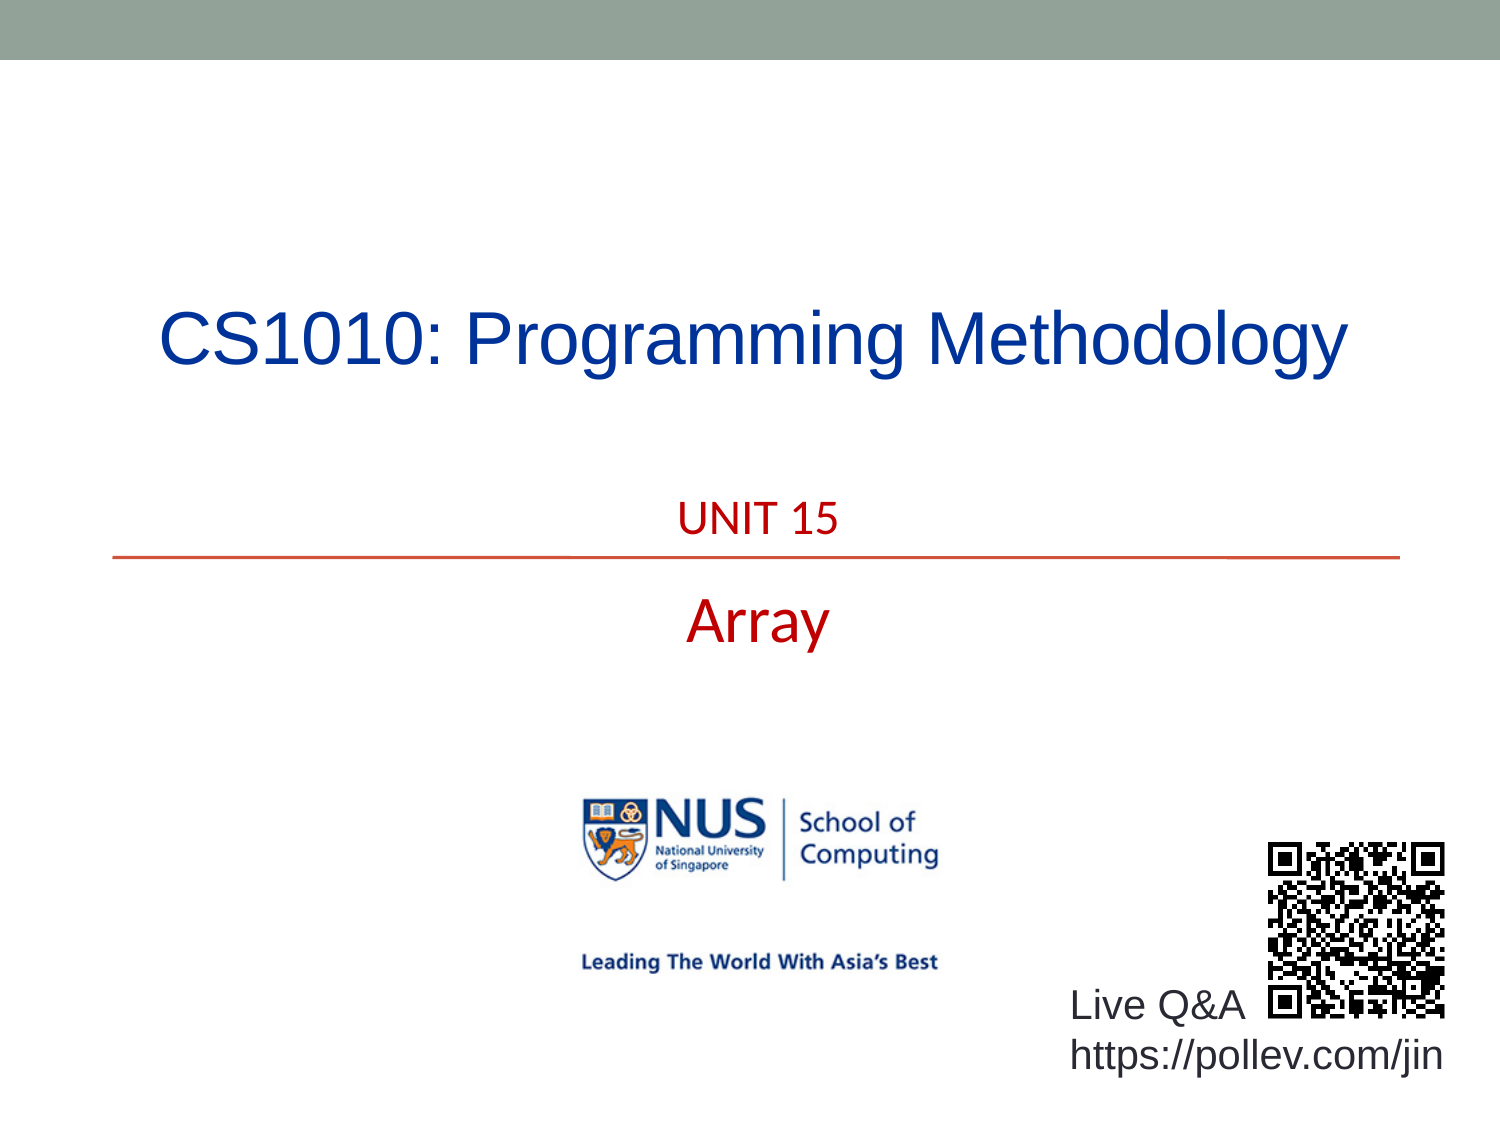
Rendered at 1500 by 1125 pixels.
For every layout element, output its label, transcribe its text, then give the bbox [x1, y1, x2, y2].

text_box Array [173, 567, 1344, 663]
text_box CS1010: Programming Methodology [135, 204, 1373, 387]
picture [557, 770, 960, 978]
text_box Live Q&A https://pollev.com/jin [1054, 970, 1489, 1086]
picture [1237, 811, 1476, 1050]
text_box UNIT 15 [576, 477, 941, 553]
